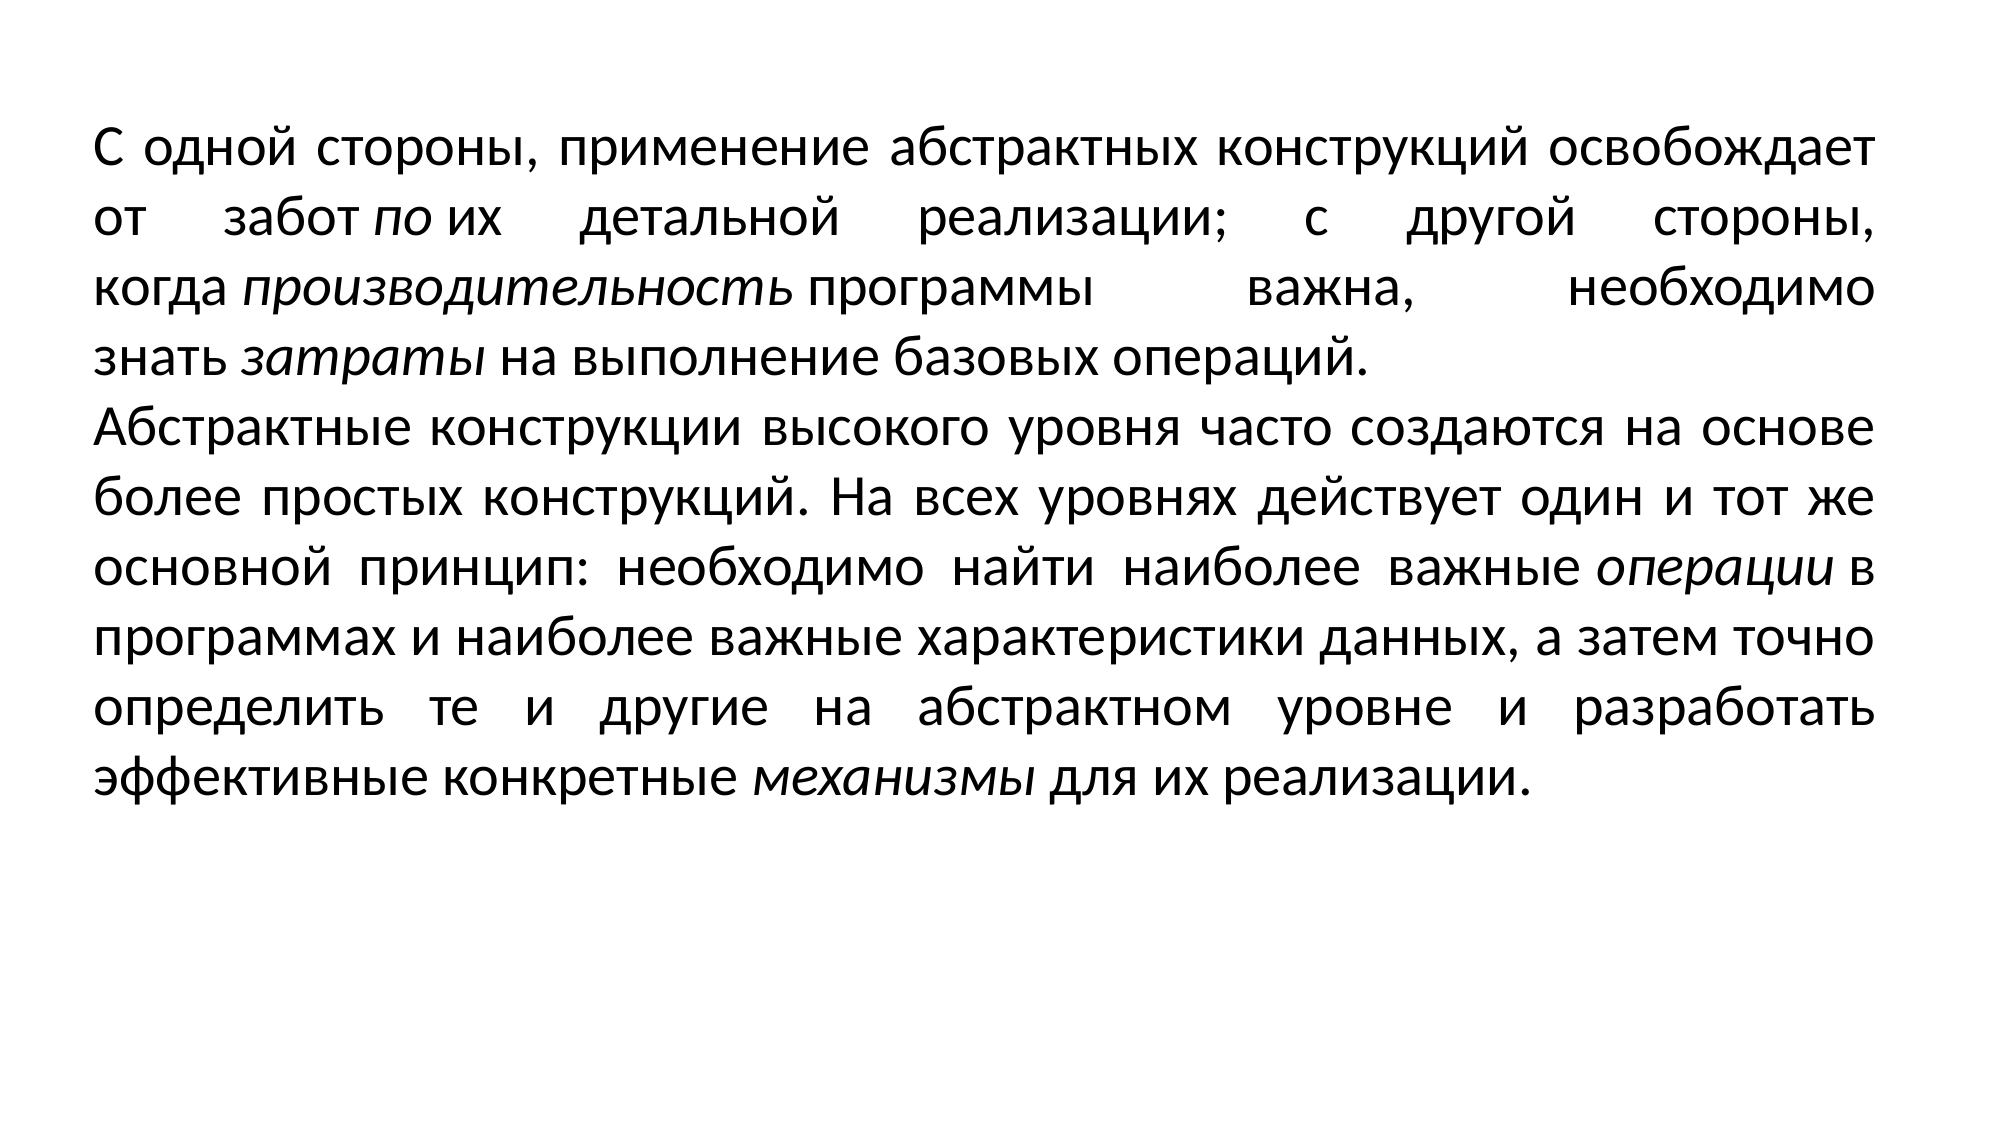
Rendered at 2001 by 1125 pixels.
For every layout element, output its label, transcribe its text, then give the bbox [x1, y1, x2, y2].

text_box С одной стороны, применение абстрактных конструкций освобождает от забот по их детальной реализации; с другой стороны, когда производительность программы важна, необходимо знать затраты на выполнение базовых операций. Абстрактные конструкции высокого уровня часто создаются на основе более простых конструкций. На всех уровнях действует один и тот же основной принцип: необходимо найти наиболее важные операции в программах и наиболее важные характеристики данных, а затем точно определить те и другие на абстрактном уровне и разработать эффективные конкретные механизмы для их реализации. [79, 99, 1892, 815]
